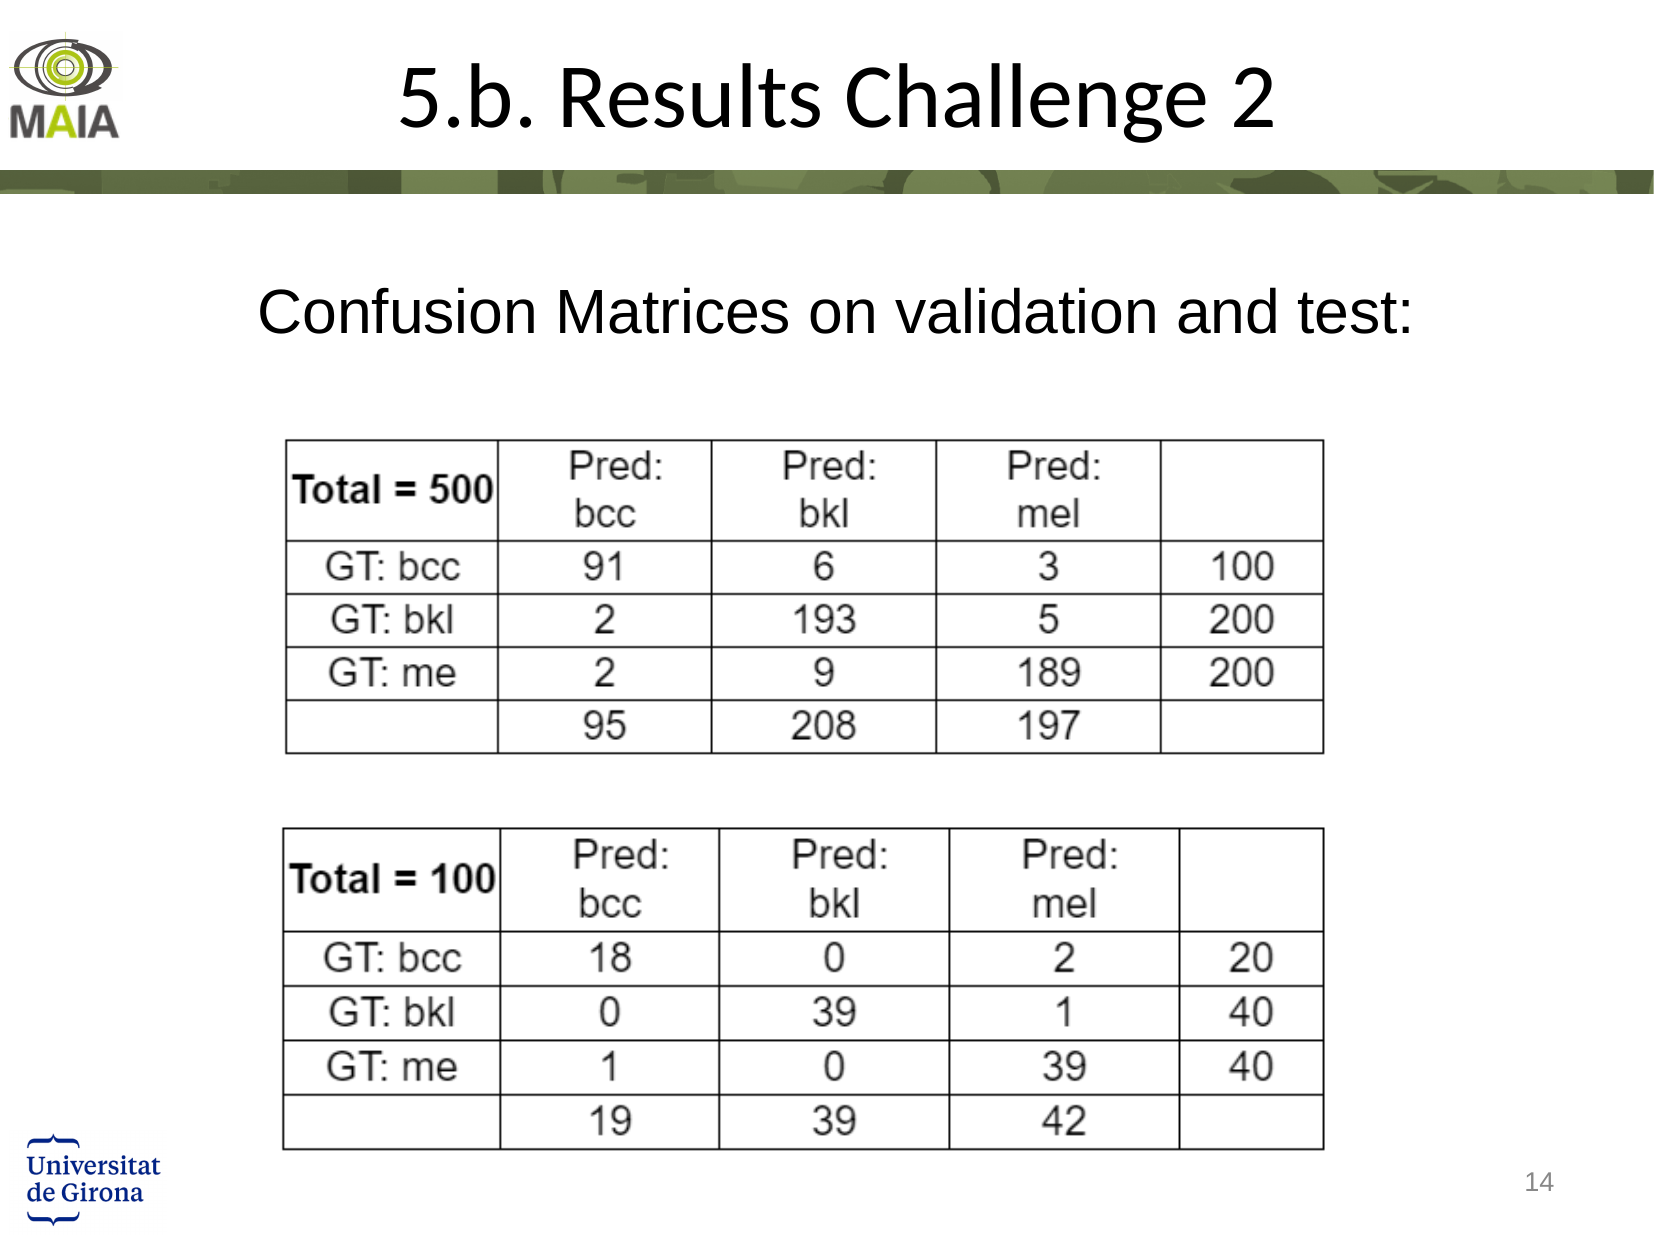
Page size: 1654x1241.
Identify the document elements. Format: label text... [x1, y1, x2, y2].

picture [8, 31, 92, 144]
picture [0, 170, 1654, 194]
picture [271, 394, 1368, 1189]
text_box Confusion Matrices on validation and test: [201, 244, 1472, 357]
title 5.b. Results Challenge 2 [92, 29, 1582, 153]
picture [9, 1130, 167, 1235]
slide_number 14 [1185, 1149, 1571, 1216]
